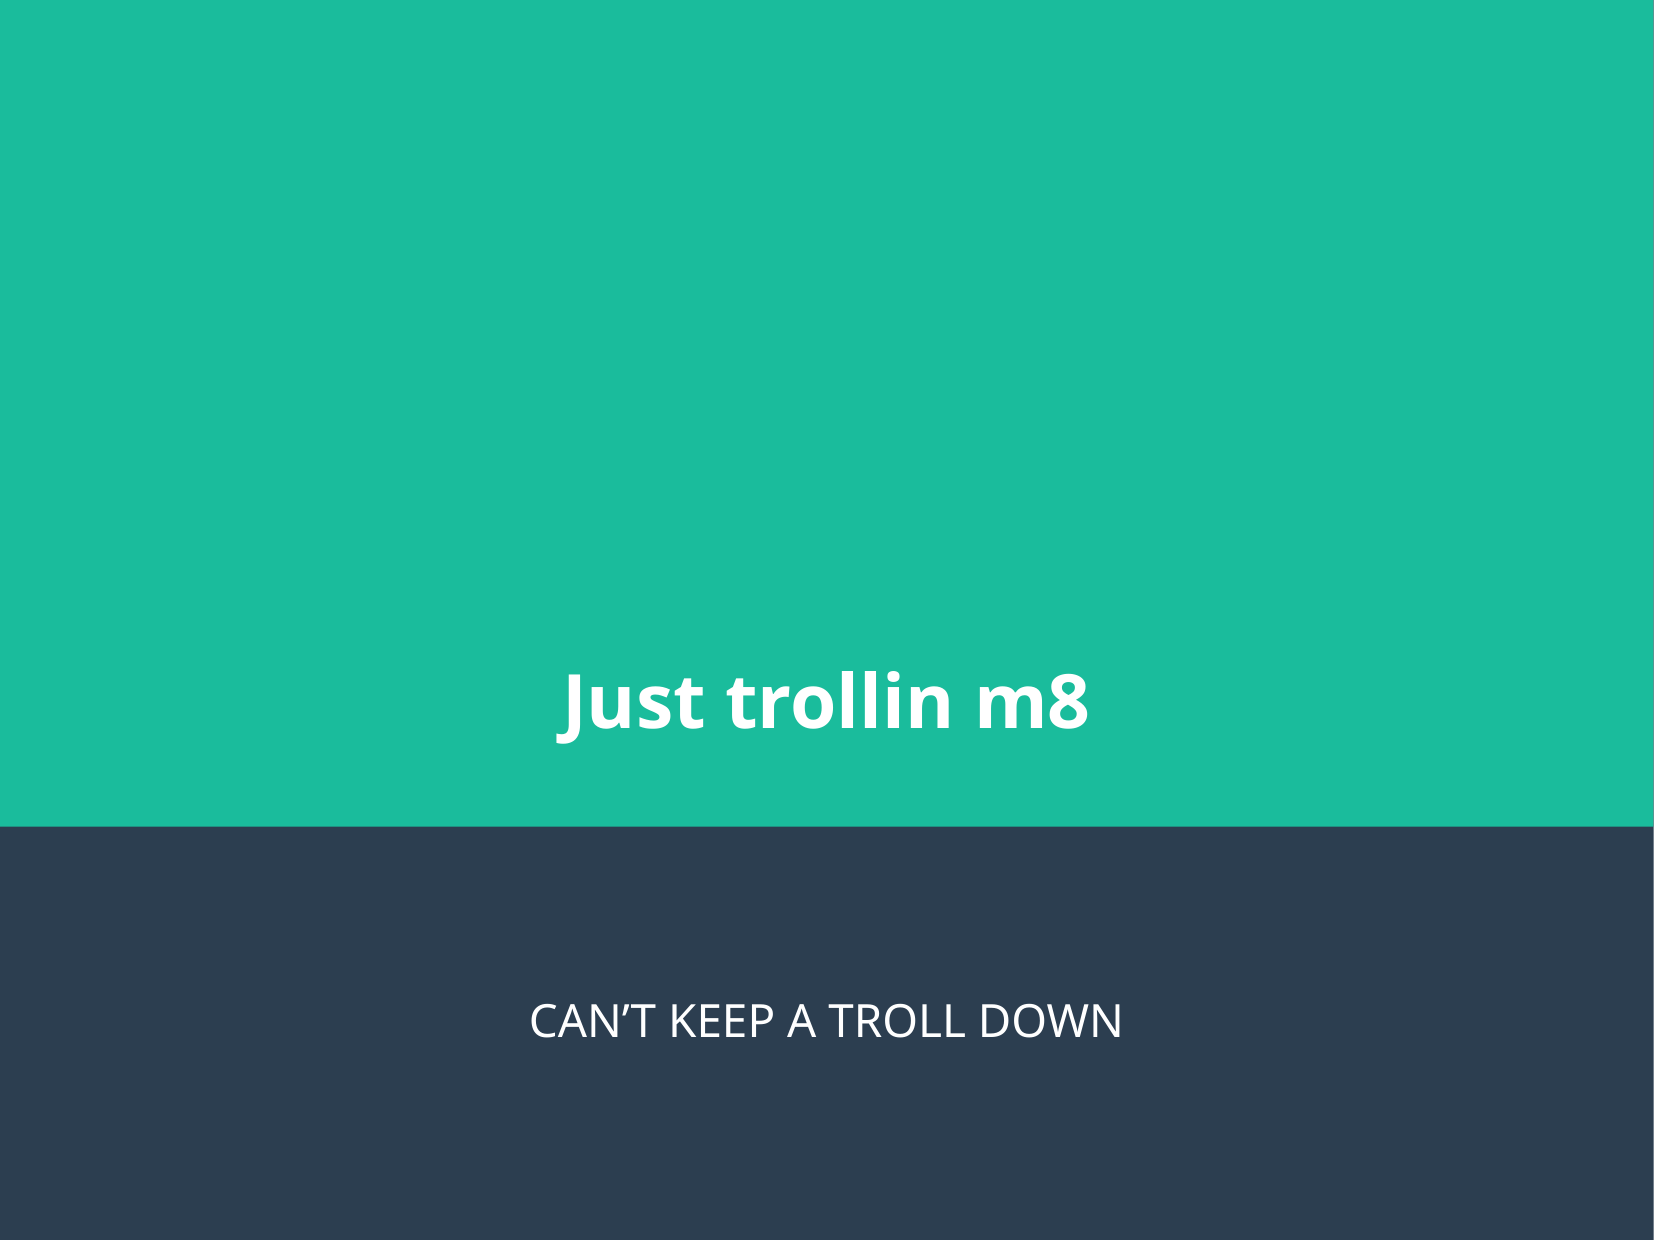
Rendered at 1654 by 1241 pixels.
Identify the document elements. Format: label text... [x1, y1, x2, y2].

text_box CAN’T KEEP A TROLL DOWN [58, 856, 1595, 1181]
text_box Just trollin m8 [58, 620, 1595, 778]
